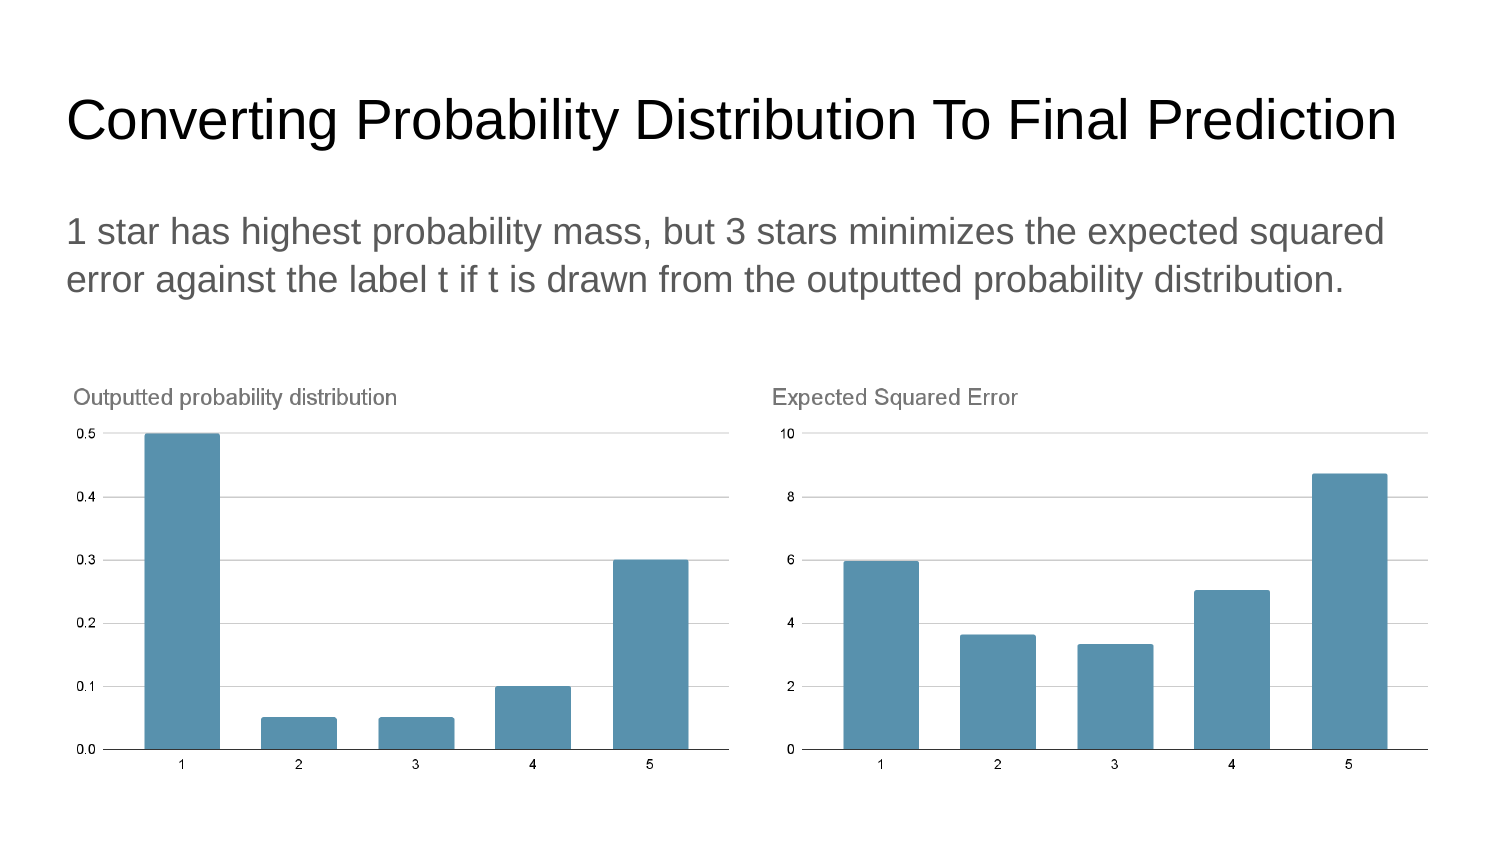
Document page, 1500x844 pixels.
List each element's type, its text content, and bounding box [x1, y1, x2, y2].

title Converting Probability Distribution To Final Prediction [51, 72, 1449, 167]
list 1 star has highest probability mass, but 3 stars minimizes the expected squared error against the label t if t is drawn from the outputted probability distribution. [51, 189, 1449, 360]
picture [50, 361, 1450, 794]
